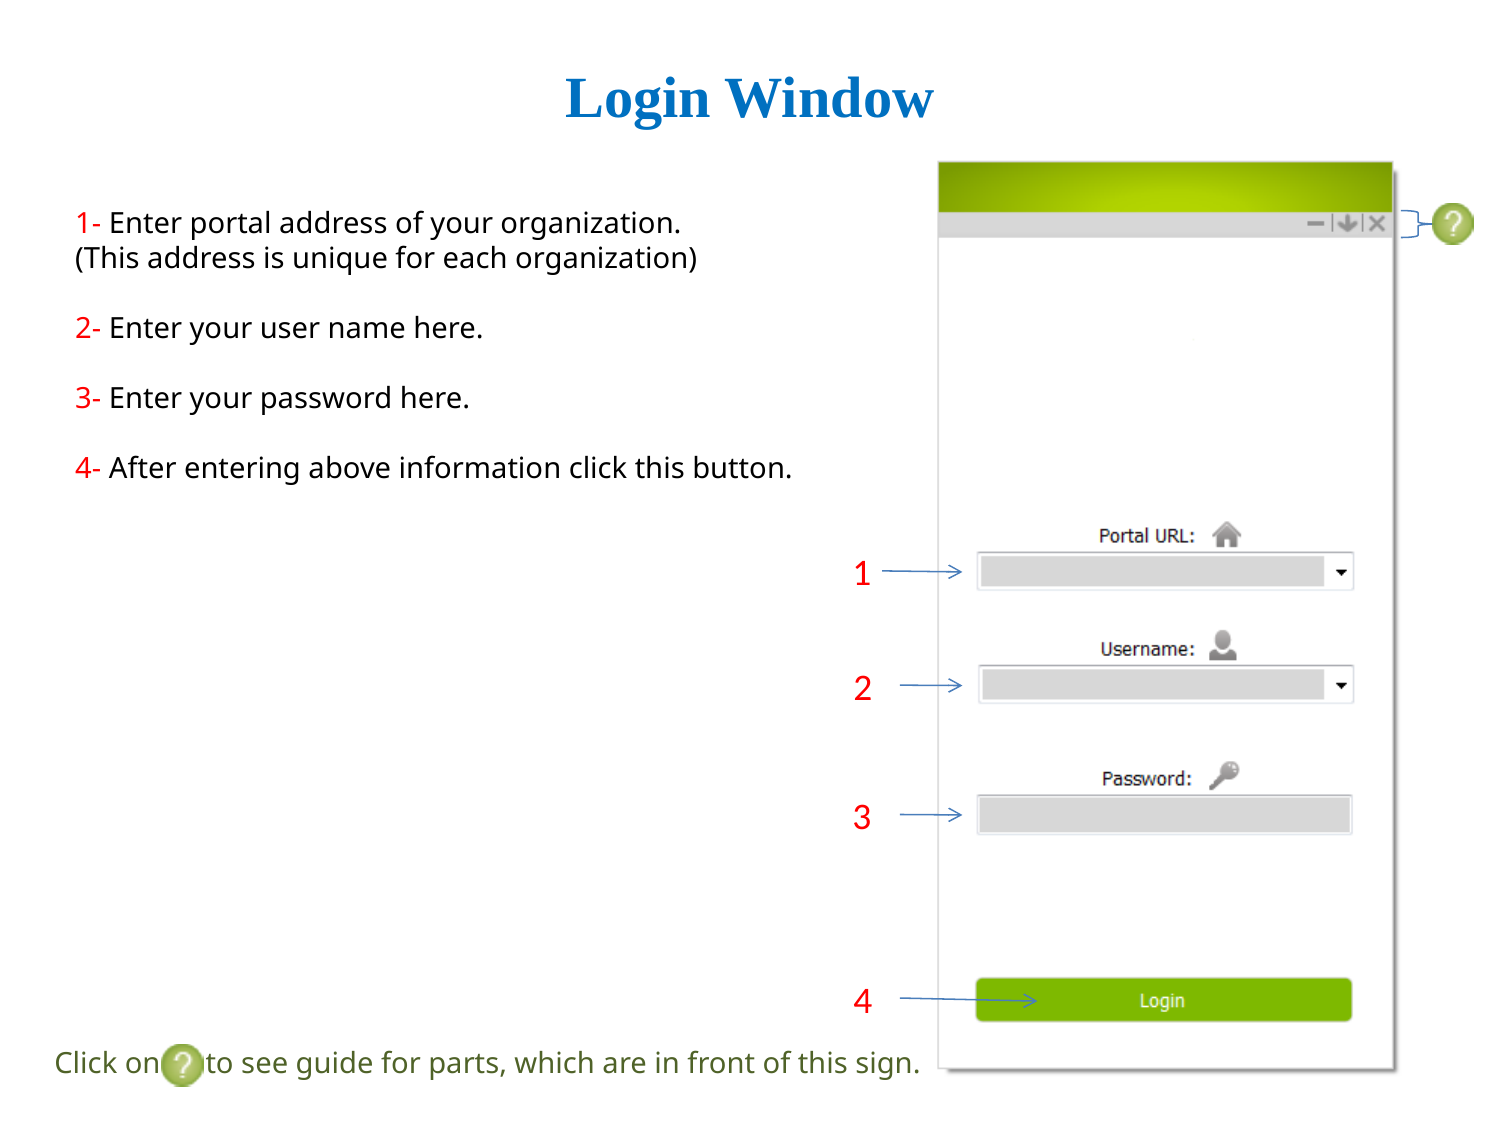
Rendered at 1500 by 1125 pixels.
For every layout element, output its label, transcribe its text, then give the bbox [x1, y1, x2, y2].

text_box 1- Enter portal address of your organization. (This address is unique for each organization) 2- Enter your user name here. 3- Enter your password here. 4- After entering above information click this button. [60, 196, 813, 492]
picture [161, 1044, 204, 1087]
text_box Click on to see guide for parts, which are in front of this sign. [39, 1037, 919, 1088]
picture [924, 149, 1416, 1093]
text_box 3 [837, 784, 900, 845]
title Login Window [75, 0, 1425, 188]
text_box 2 [838, 655, 900, 715]
text_box 1 [837, 541, 883, 601]
picture [1431, 203, 1474, 246]
text_box 4 [838, 968, 900, 1028]
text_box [899, 998, 1038, 1002]
